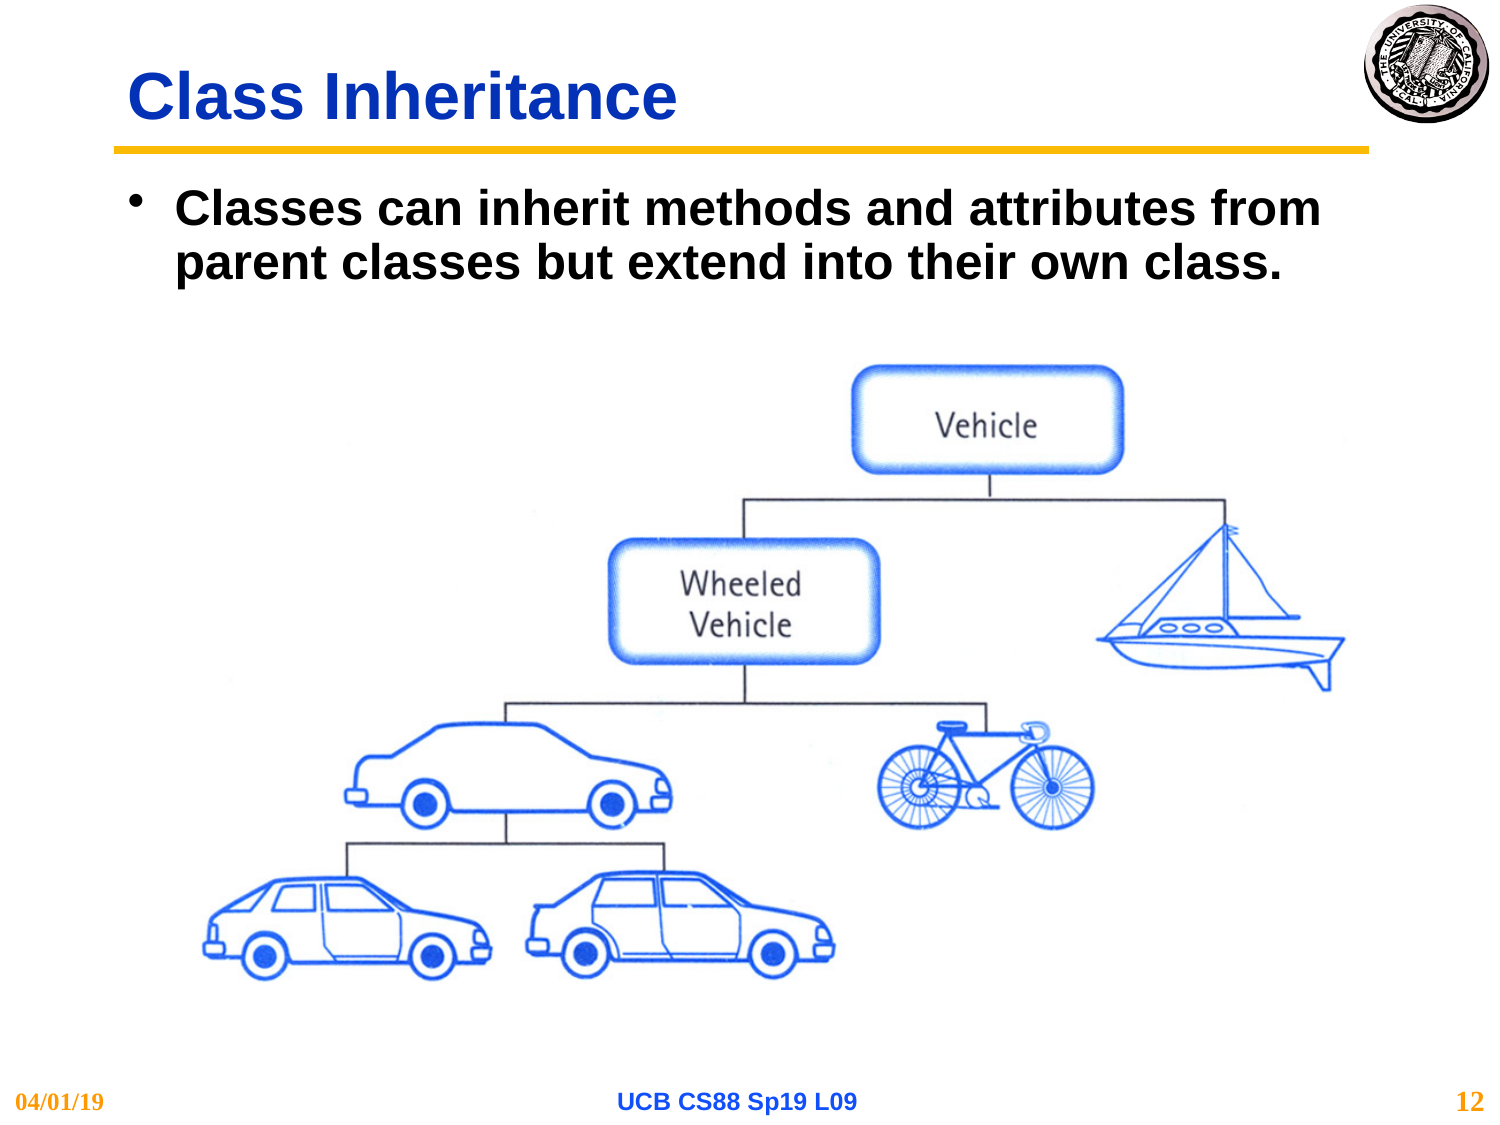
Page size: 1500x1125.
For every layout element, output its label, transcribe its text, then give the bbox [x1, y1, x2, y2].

title Class Inheritance [112, 37, 1375, 159]
picture [1350, 0, 1500, 127]
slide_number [0, 1074, 251, 1125]
footer UCB CS88 Sp19 L09 [499, 1074, 976, 1125]
slide_number 12 [1412, 1074, 1500, 1125]
list Classes can inherit methods and attributes from parent classes but extend into their own class. [112, 174, 1463, 1038]
picture [199, 362, 1351, 984]
